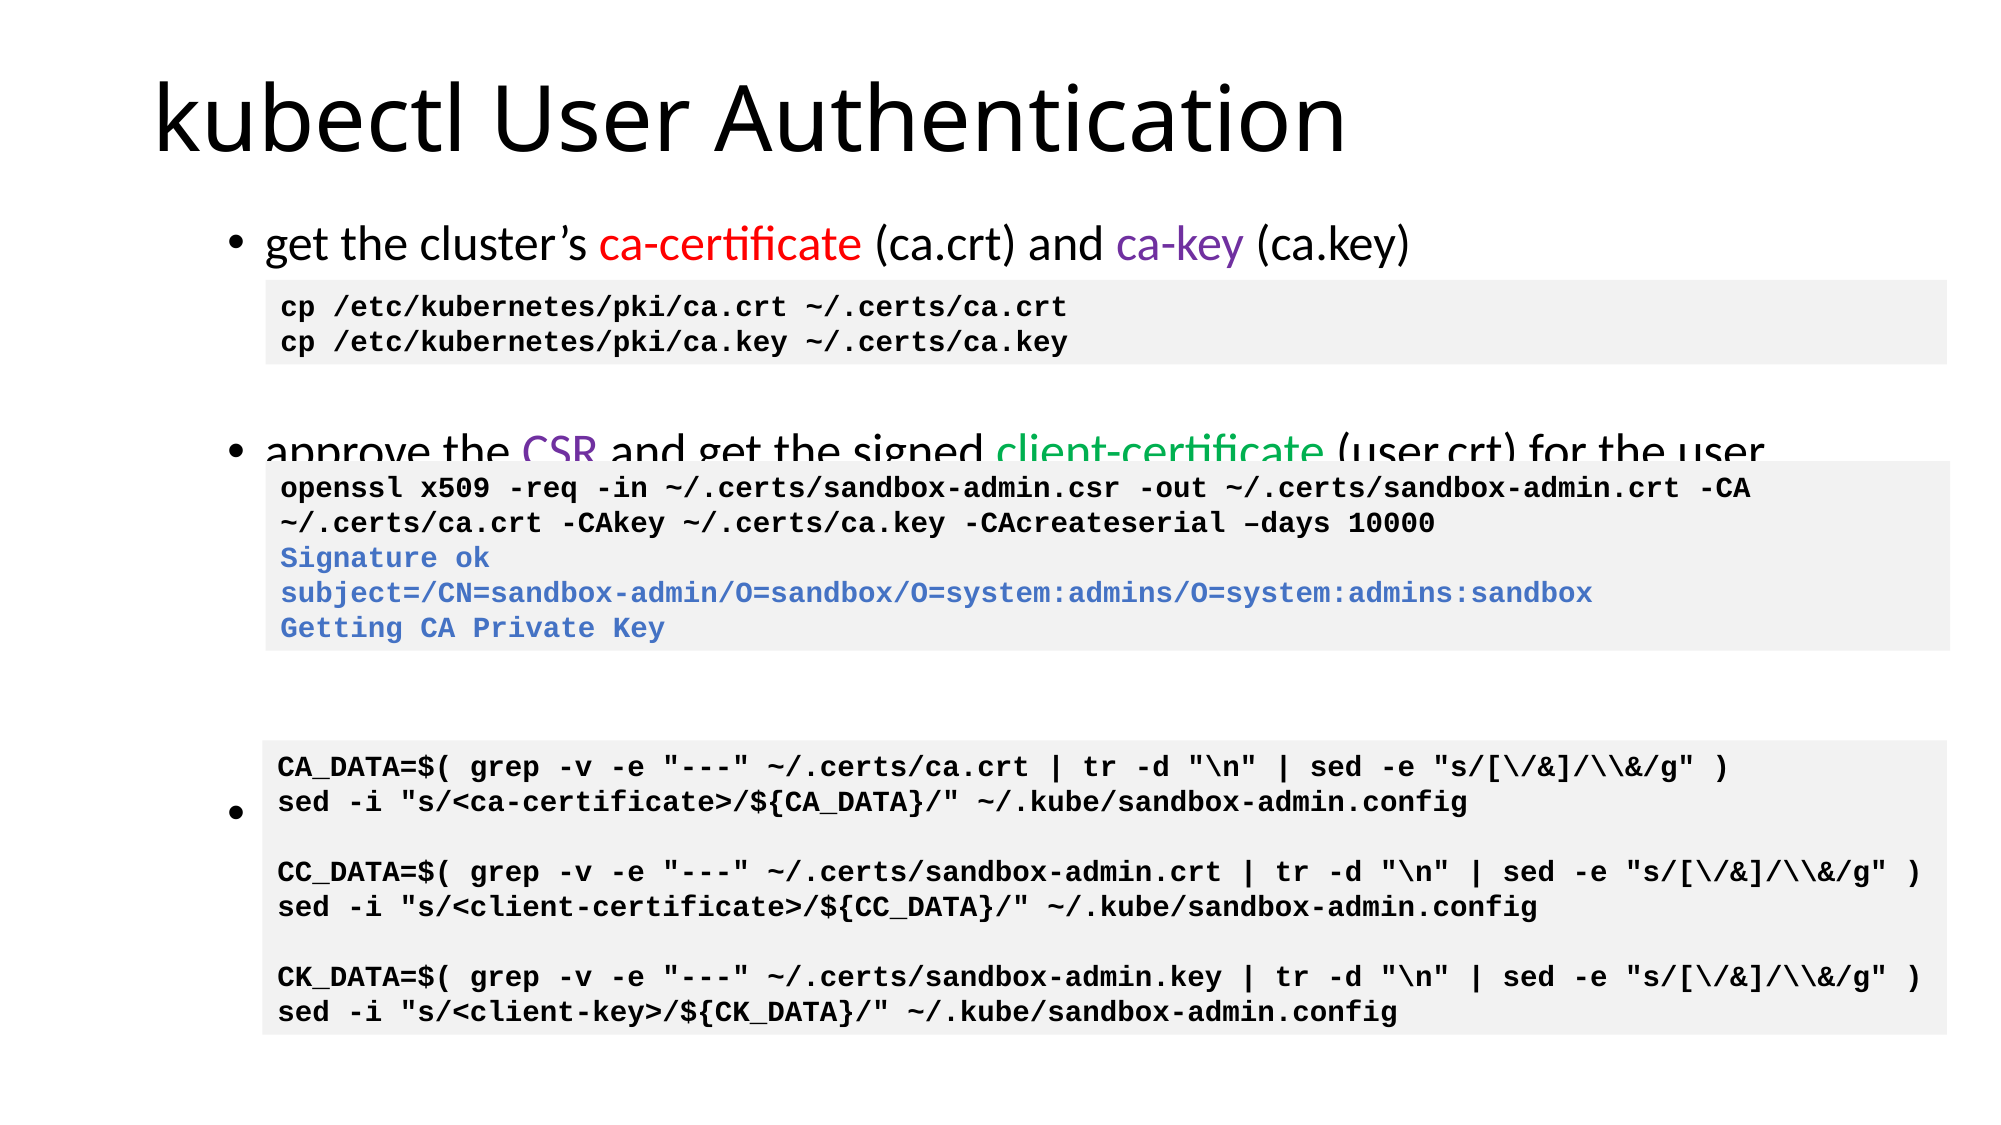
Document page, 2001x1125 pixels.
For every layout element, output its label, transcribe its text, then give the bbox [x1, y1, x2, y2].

text_box openssl x509 -req -in ~/.certs/sandbox-admin.csr -out ~/.certs/sandbox-admin.crt -CA ~/.certs/ca.crt -CAkey ~/.certs/ca.key -CAcreateserial –days 10000 Signature ok subject=/CN=sandbox-admin/O=sandbox/O=system:admins/O=system:admins:sandbox Getting CA Private Key [265, 461, 1951, 651]
text_box CA_DATA=$( grep -v -e "---" ~/.certs/ca.crt | tr -d "\n" | sed -e "s/[\/&]/\\&/g" ) sed -i "s/<ca-certificate>/${CA_DATA}/" ~/.kube/sandbox-admin.config CC_DATA=$( grep -v -e "---" ~/.certs/sandbox-admin.crt | tr -d "\n" | sed -e "s/[\/&]/\\&/g" ) sed -i "s/<client-certificate>/${CC_DATA}/" ~/.kube/sandbox-admin.config CK_DATA=$( grep -v -e "---" ~/.certs/sandbox-admin.key | tr -d "\n" | sed -e "s/[\/&]/\\&/g" ) sed -i "s/<client-key>/${CK_DATA}/" ~/.kube/sandbox-admin.config [262, 740, 1947, 1035]
text_box cp /etc/kubernetes/pki/ca.crt ~/.certs/ca.crt cp /etc/kubernetes/pki/ca.key ~/.certs/ca.key [265, 279, 1947, 365]
list get the cluster’s ca-certificate (ca.crt) and ca-key (ca.key) approve the CSR and get the signed client-certificate (user.crt) for the user add the new credentials to config file [137, 209, 1863, 1014]
title kubectl User Authentication [137, 59, 1863, 185]
